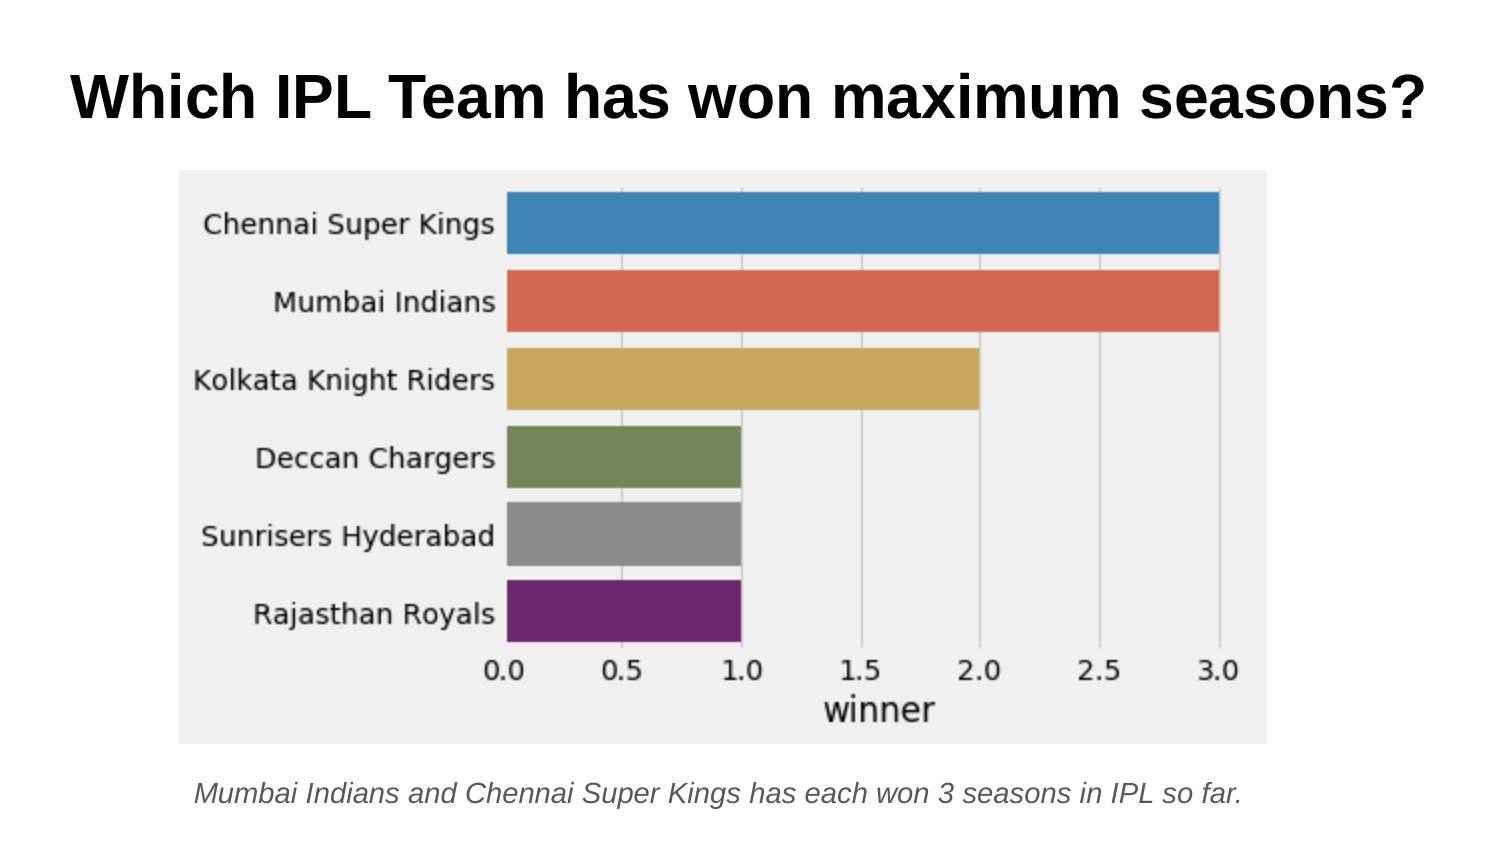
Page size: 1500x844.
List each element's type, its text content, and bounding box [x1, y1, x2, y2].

title Which IPL Team has won maximum seasons? [51, 72, 1449, 189]
picture [172, 164, 1281, 755]
list Mumbai Indians and Chennai Super Kings has each won 3 seasons in IPL so far. [178, 763, 1275, 824]
